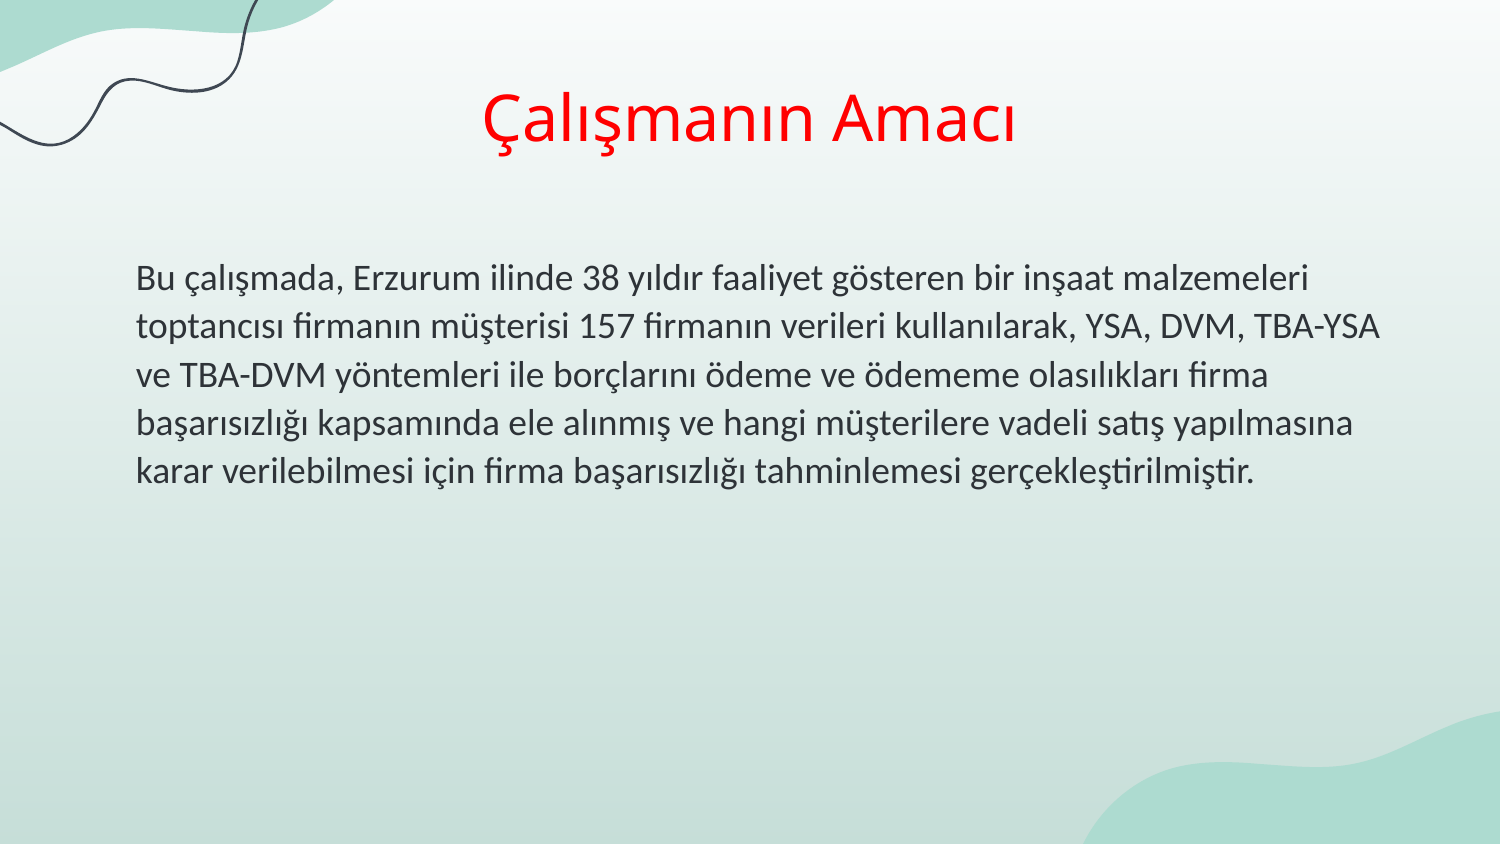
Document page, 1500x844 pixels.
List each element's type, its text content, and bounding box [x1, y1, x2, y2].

title Çalışmanın Amacı [116, 77, 1383, 152]
subtitle Bu çalışmada, Erzurum ilinde 38 yıldır faaliyet gösteren bir inşaat malzemeleri toptancısı firmanın müşterisi 157 firmanın verileri kullanılarak, YSA, DVM, TBA-YSA ve TBA-DVM yöntemleri ile borçlarını ödeme ve ödememe olasılıkları firma başarısızlığı kapsamında ele alınmış ve hangi müşterilere vadeli satış yapılmasına karar verilebilmesi için firma başarısızlığı tahminlemesi gerçekleştirilmiştir. [116, 250, 1383, 771]
